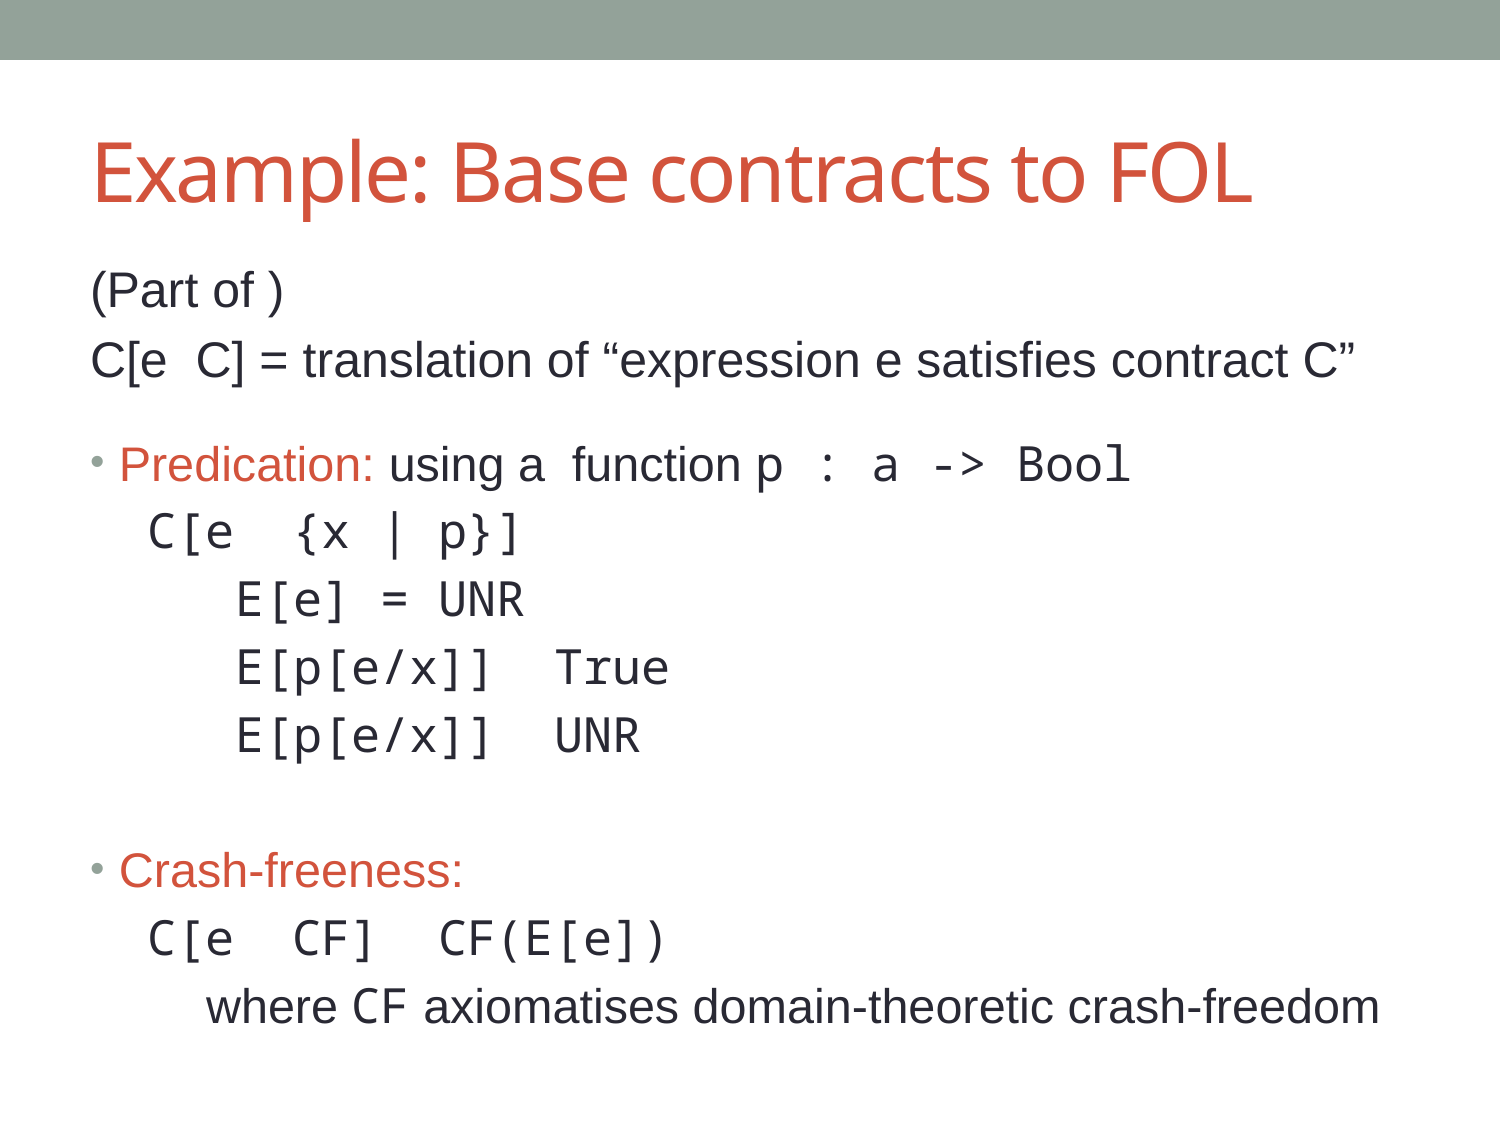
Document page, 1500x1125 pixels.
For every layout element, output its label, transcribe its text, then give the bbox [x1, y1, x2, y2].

title Example: Base contracts to FOL [75, 87, 1438, 250]
